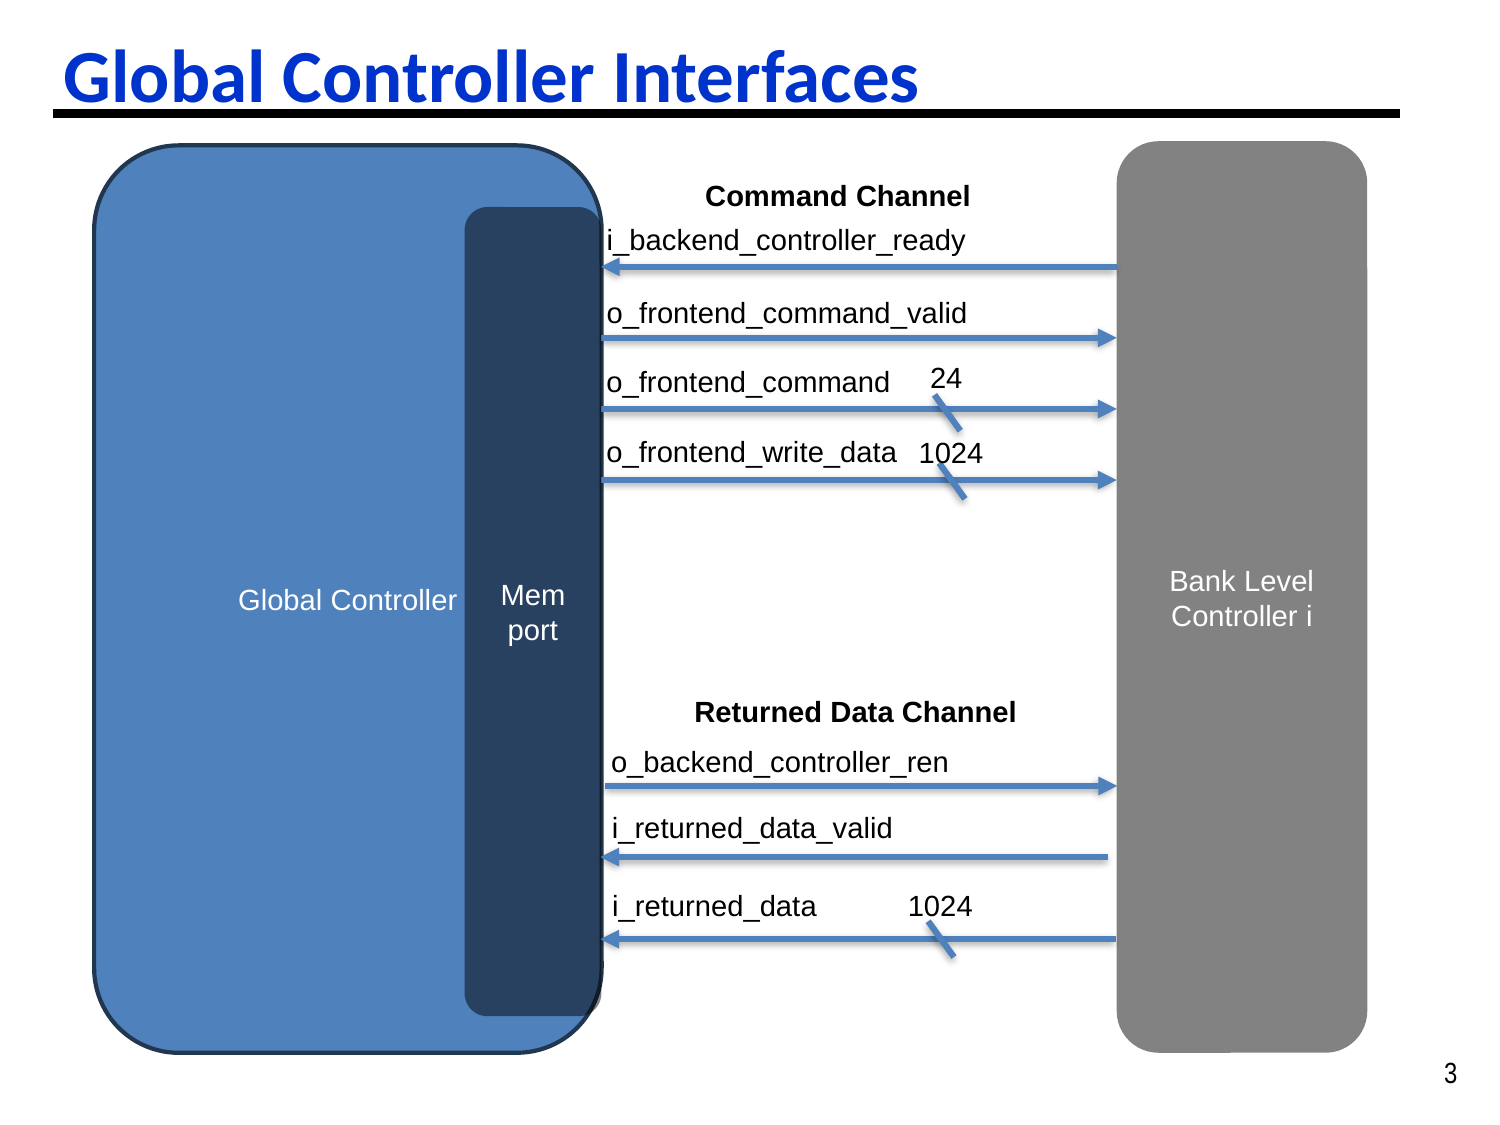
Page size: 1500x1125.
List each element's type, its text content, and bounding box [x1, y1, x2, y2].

text_box o_frontend_command_valid [602, 287, 990, 337]
text_box o_frontend_write_data [602, 425, 920, 476]
text_box o_frontend_command [602, 416, 911, 425]
text_box Global Controller [94, 145, 600, 1053]
text_box i_backend_controller_ready [595, 213, 990, 264]
text_box 1024 [892, 879, 990, 930]
title Global Controller Interfaces [63, 19, 1461, 126]
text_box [934, 394, 961, 431]
text_box Mem port [464, 206, 602, 1017]
text_box i_returned_data_valid [602, 802, 929, 852]
text_box o_frontend_command [602, 355, 911, 408]
text_box i_returned_data [602, 880, 874, 931]
text_box Returned Data Channel [679, 685, 1053, 736]
text_box 24 [915, 351, 979, 402]
text_box o_backend_controller_ren [602, 735, 995, 786]
text_box Command Channel [690, 170, 1027, 221]
text_box 1024 [903, 427, 1004, 478]
text_box Bank Level Controller i [1116, 141, 1368, 1053]
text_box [938, 462, 966, 500]
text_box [927, 921, 955, 958]
